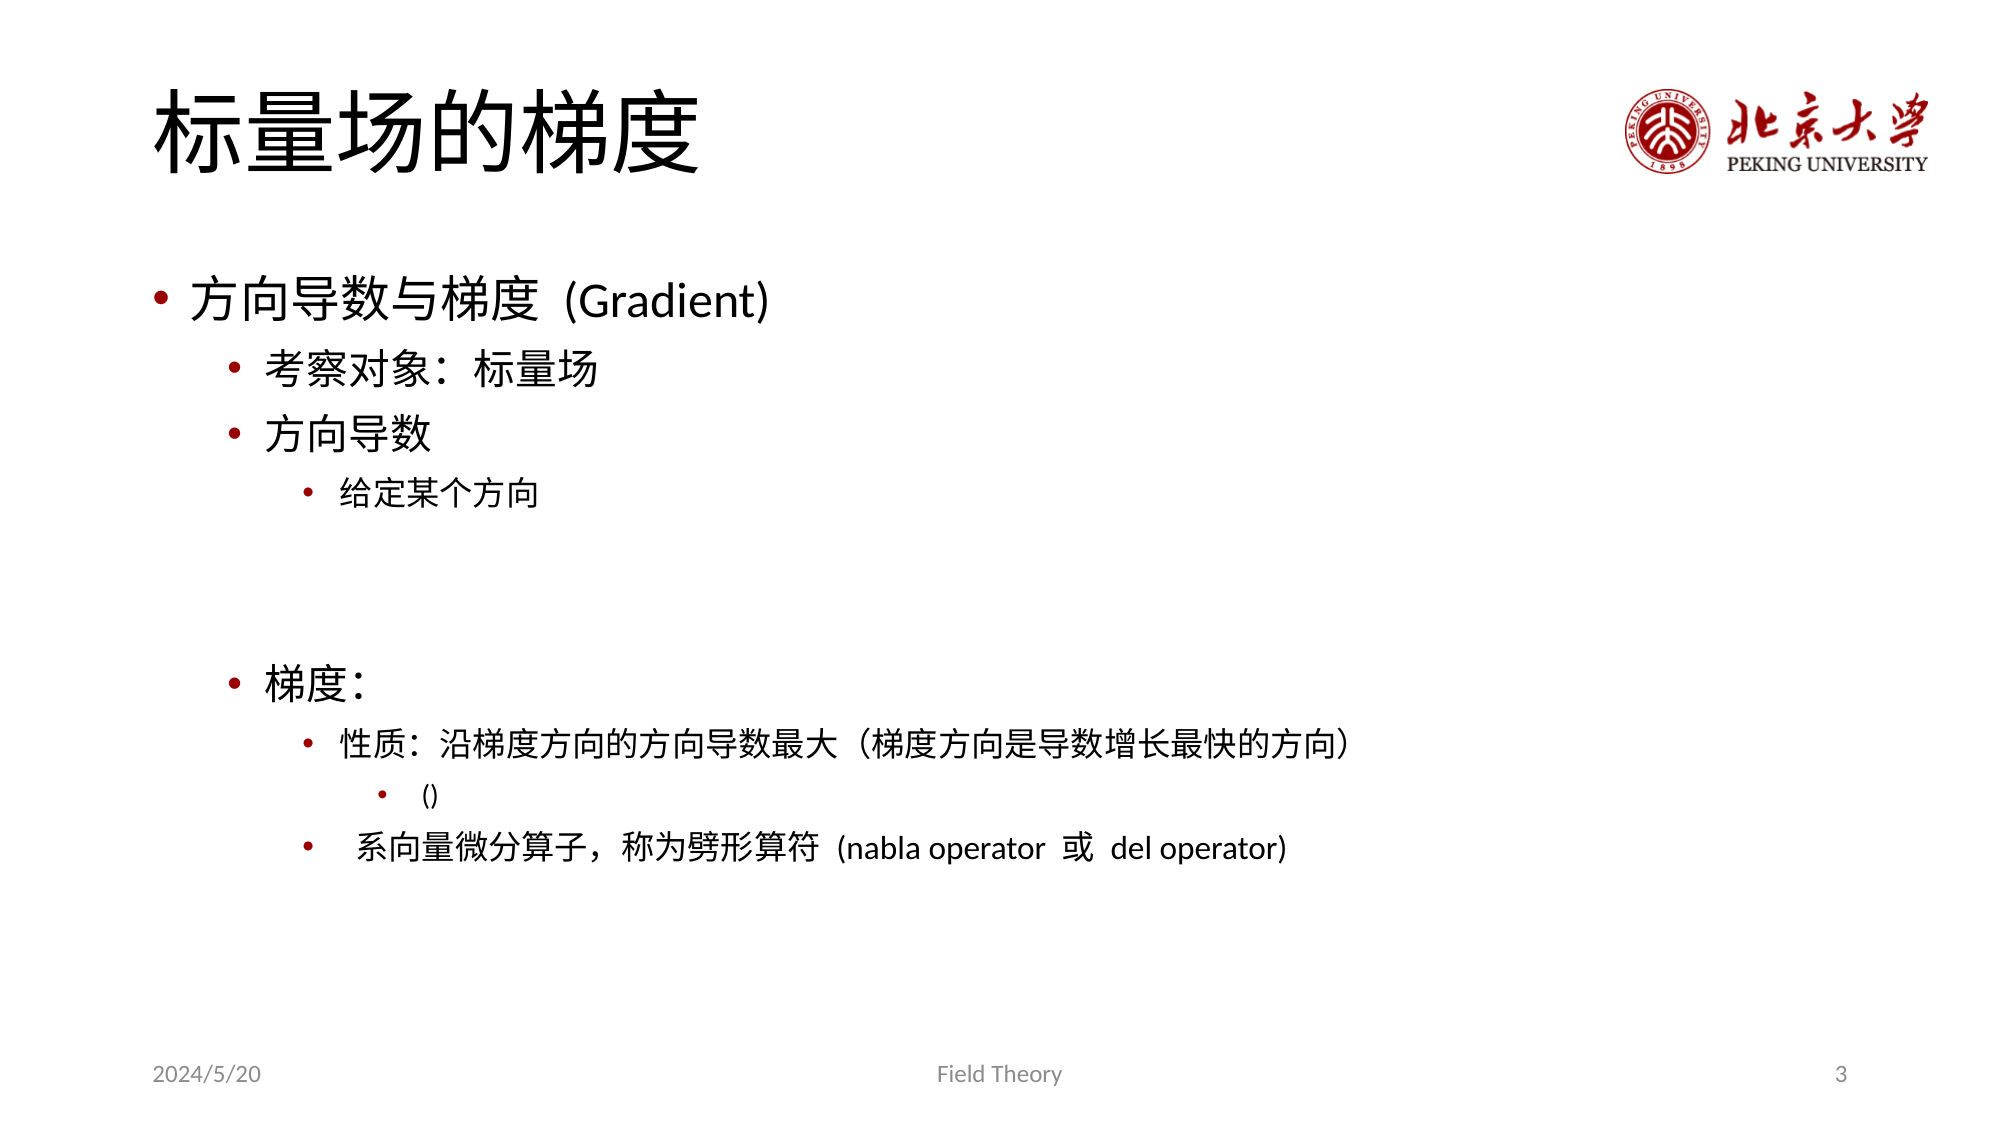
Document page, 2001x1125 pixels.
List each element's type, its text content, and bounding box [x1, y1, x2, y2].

footer Field Theory [662, 1042, 1338, 1103]
title 标量场的梯度 [137, 27, 1863, 246]
slide_number 3 [1412, 1042, 1863, 1103]
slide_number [137, 1042, 588, 1103]
picture [1863, 89, 1928, 174]
